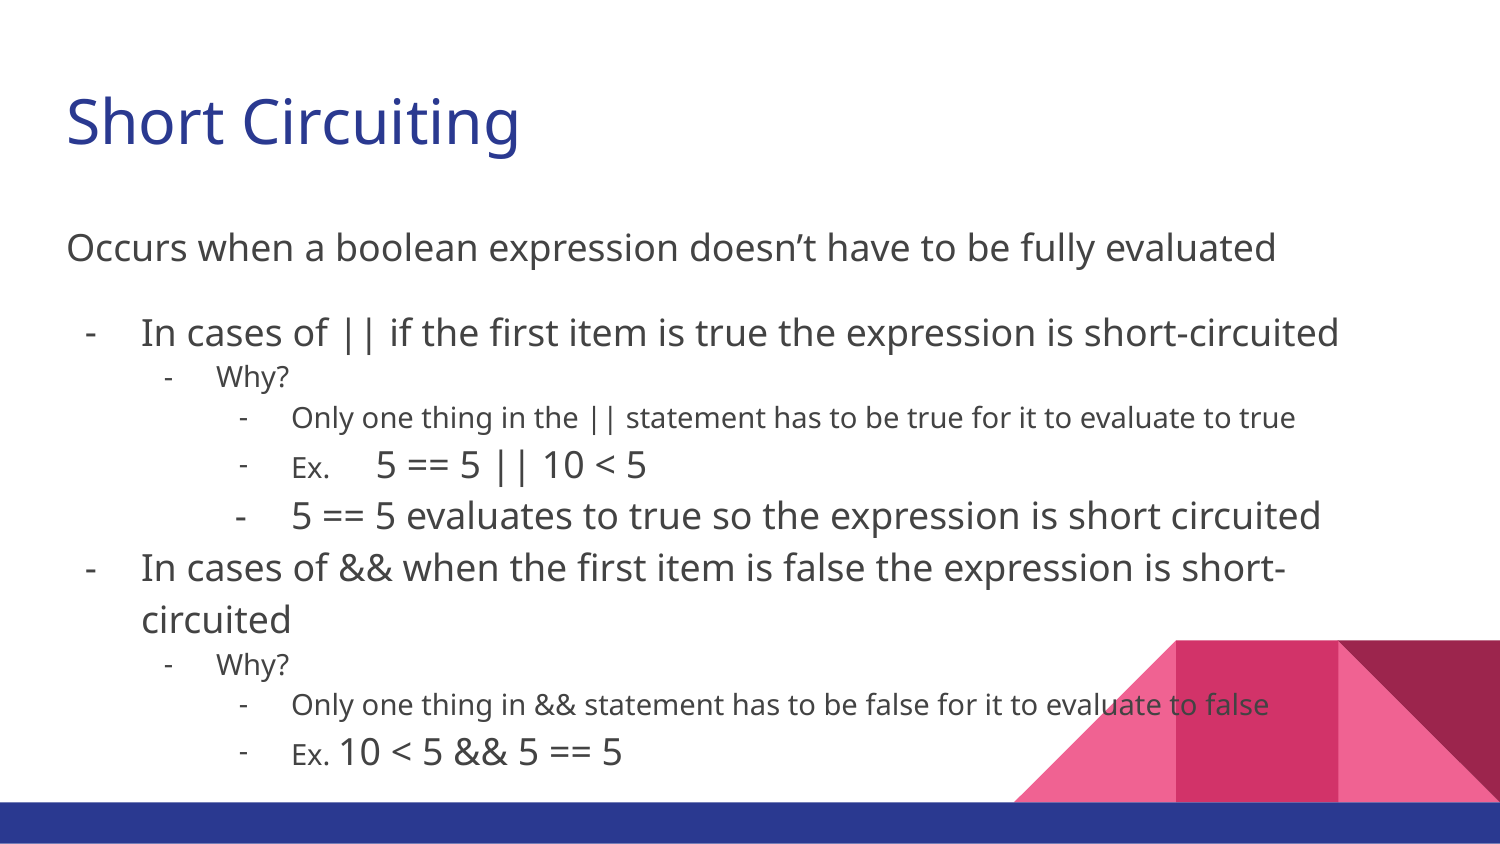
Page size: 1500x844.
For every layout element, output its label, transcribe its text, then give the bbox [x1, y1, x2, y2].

list Occurs when a boolean expression doesn’t have to be fully evaluated In cases of || if the first item is true the expression is short-circuited Why? Only one thing in the || statement has to be true for it to evaluate to true Ex. 5 == 5 || 10 < 5 5 == 5 evaluates to true so the expression is short circuited In cases of && when the first item is false the expression is short-circuited Why? Only one thing in && statement has to be false for it to evaluate to false Ex. 10 < 5 && 5 == 5 [51, 201, 1449, 750]
title Short Circuiting [51, 67, 1449, 167]
